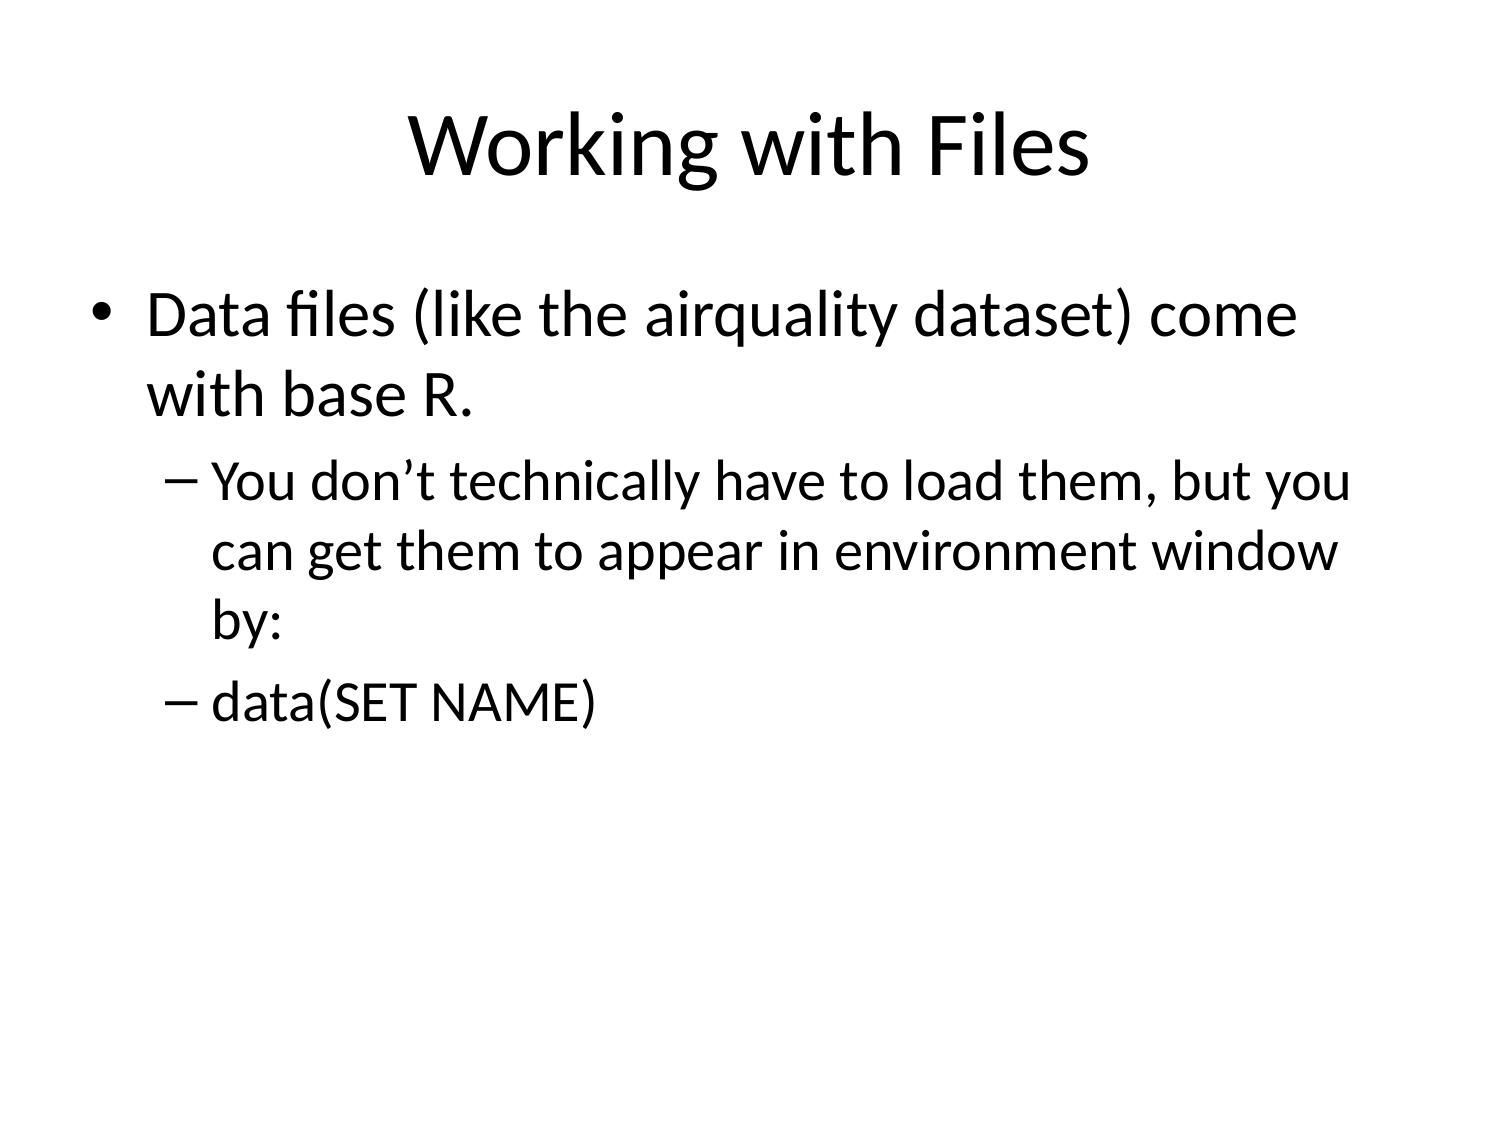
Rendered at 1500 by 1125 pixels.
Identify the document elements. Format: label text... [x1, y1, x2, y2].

title Working with Files [75, 45, 1425, 233]
list Data files (like the airquality dataset) come with base R. You don’t technically have to load them, but you can get them to appear in environment window by: data(SET NAME) [75, 262, 1425, 1005]
